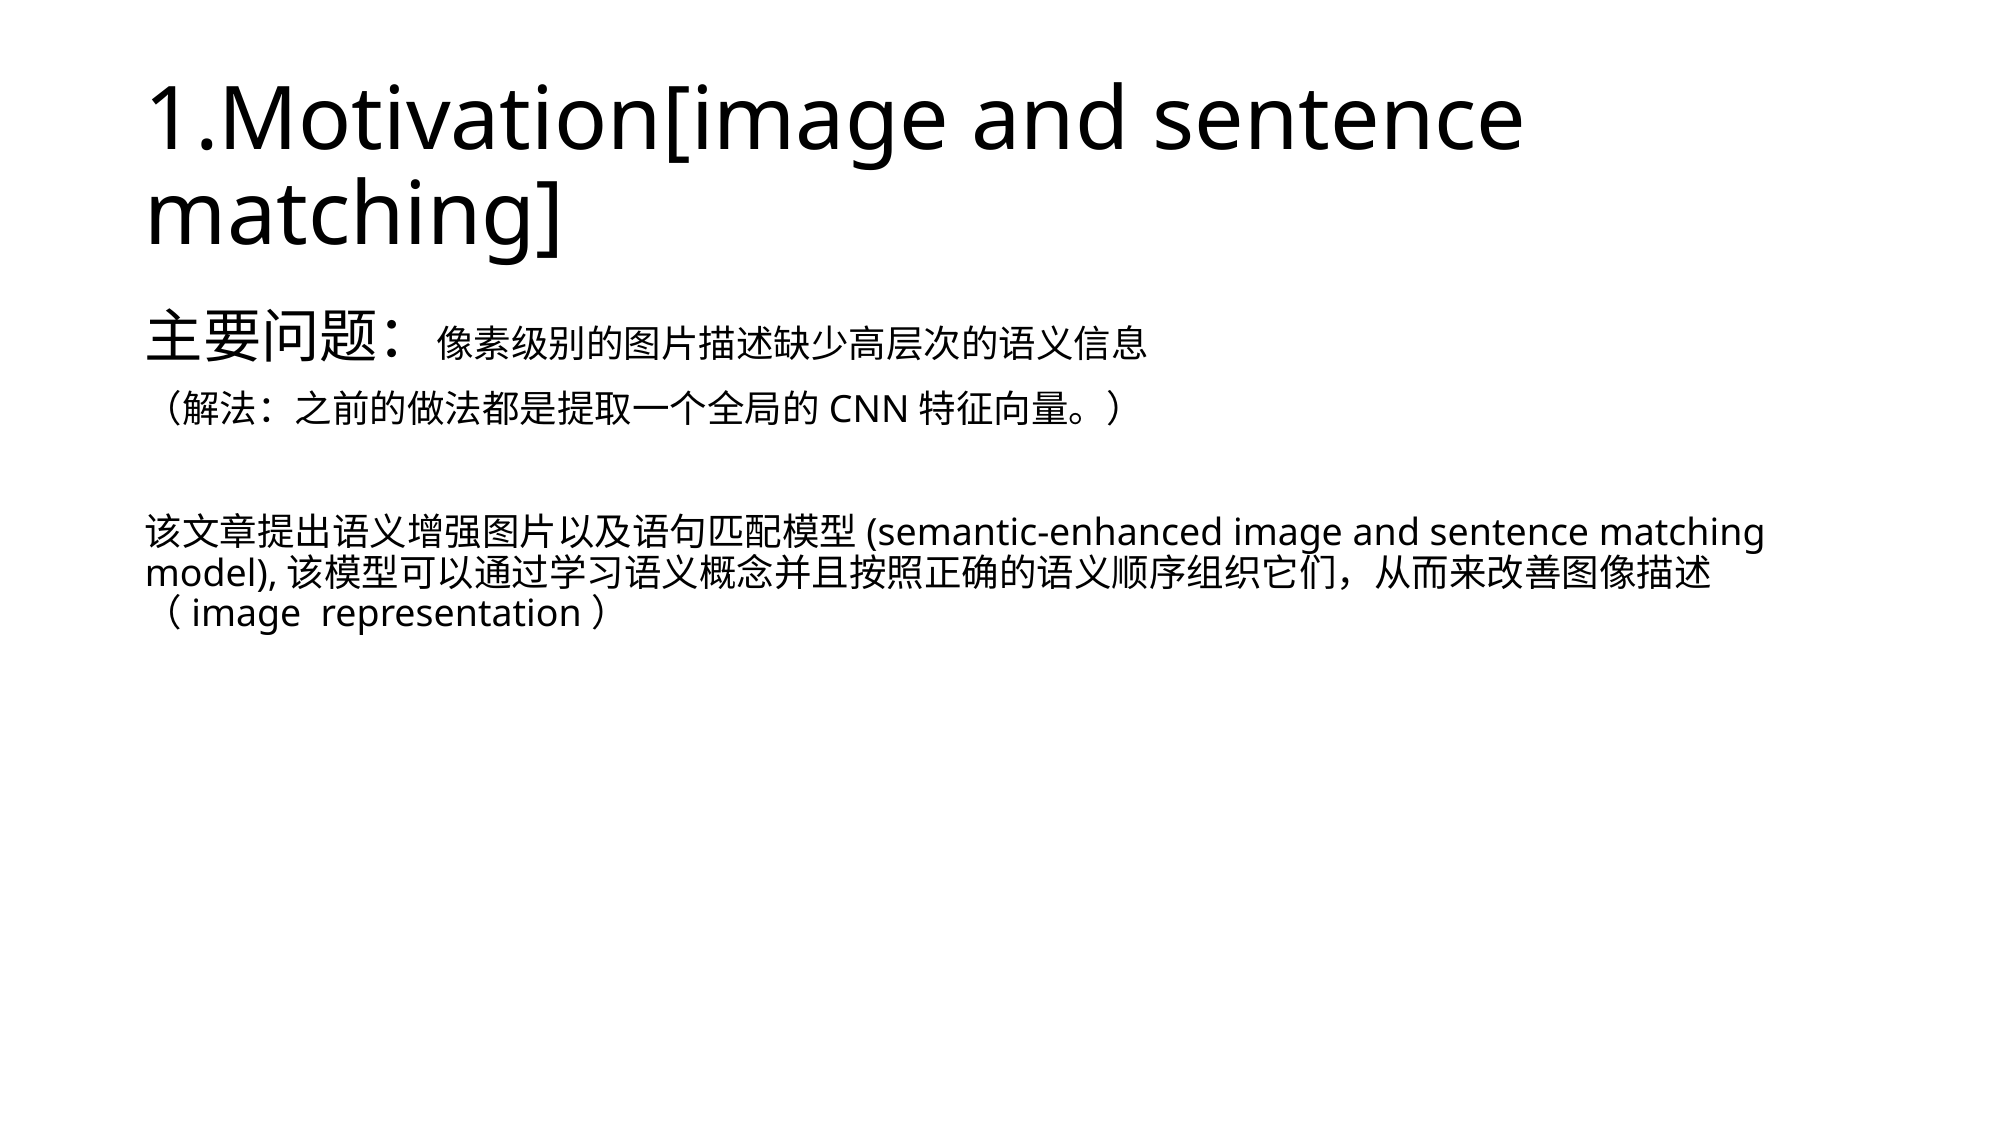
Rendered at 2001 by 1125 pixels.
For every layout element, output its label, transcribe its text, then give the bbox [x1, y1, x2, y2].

title 1.Motivation[image and sentence matching] [136, 59, 1863, 278]
list 主要问题：像素级别的图片描述缺少高层次的语义信息 （解法：之前的做法都是提取一个全局的CNN特征向量。） 该文章提出语义增强图片以及语句匹配模型(semantic-enhanced image and sentence matching model),该模型可以通过学习语义概念并且按照正确的语义顺序组织它们，从而来改善图像描述（image representation） [136, 298, 1863, 1014]
